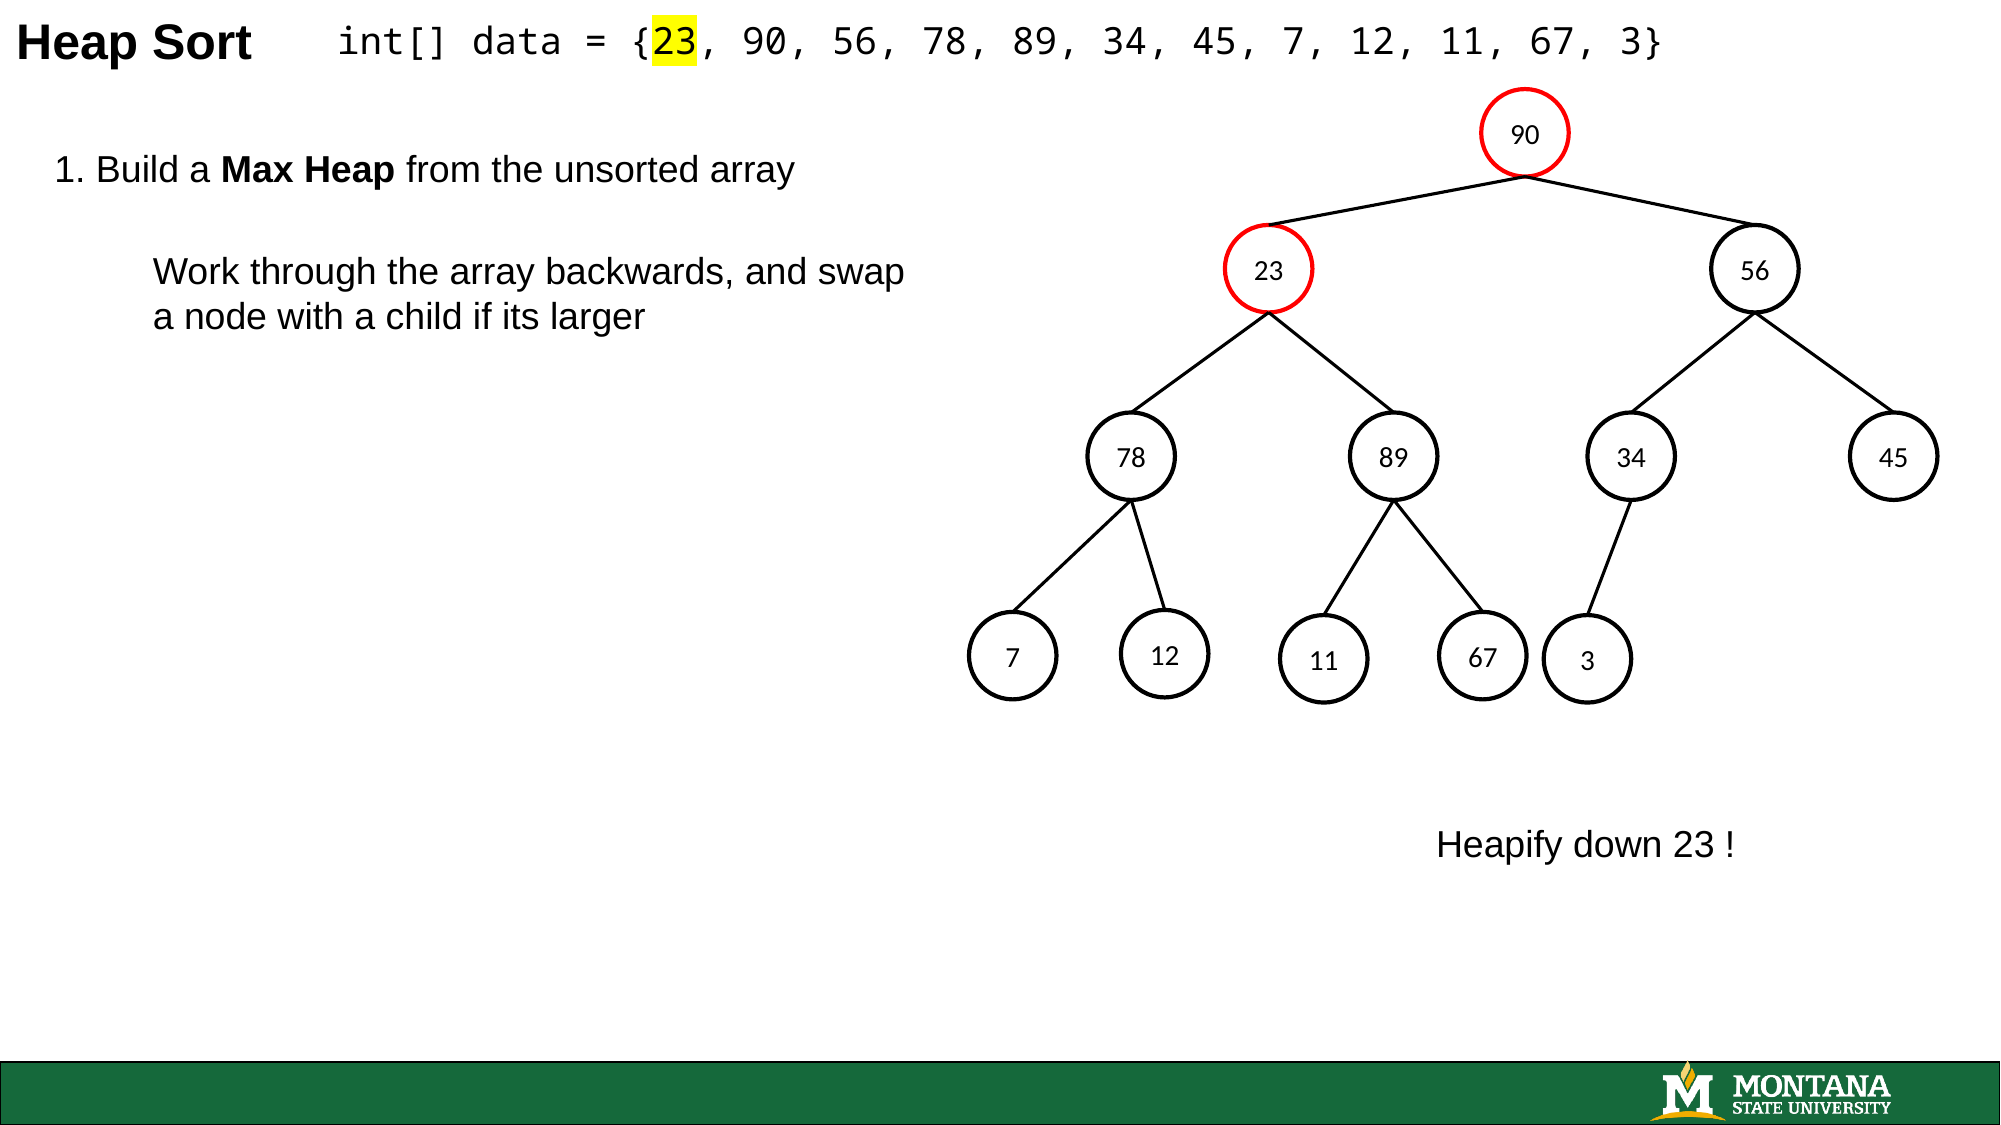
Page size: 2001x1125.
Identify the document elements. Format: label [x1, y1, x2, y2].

text_box [0, 1060, 2000, 1125]
text_box [1271, 812, 1751, 873]
text_box [39, 137, 811, 198]
picture [1649, 1060, 1892, 1122]
text_box [138, 239, 932, 345]
text_box [966, 86, 1940, 705]
text_box [322, 10, 1680, 70]
text_box [1, 2, 268, 78]
